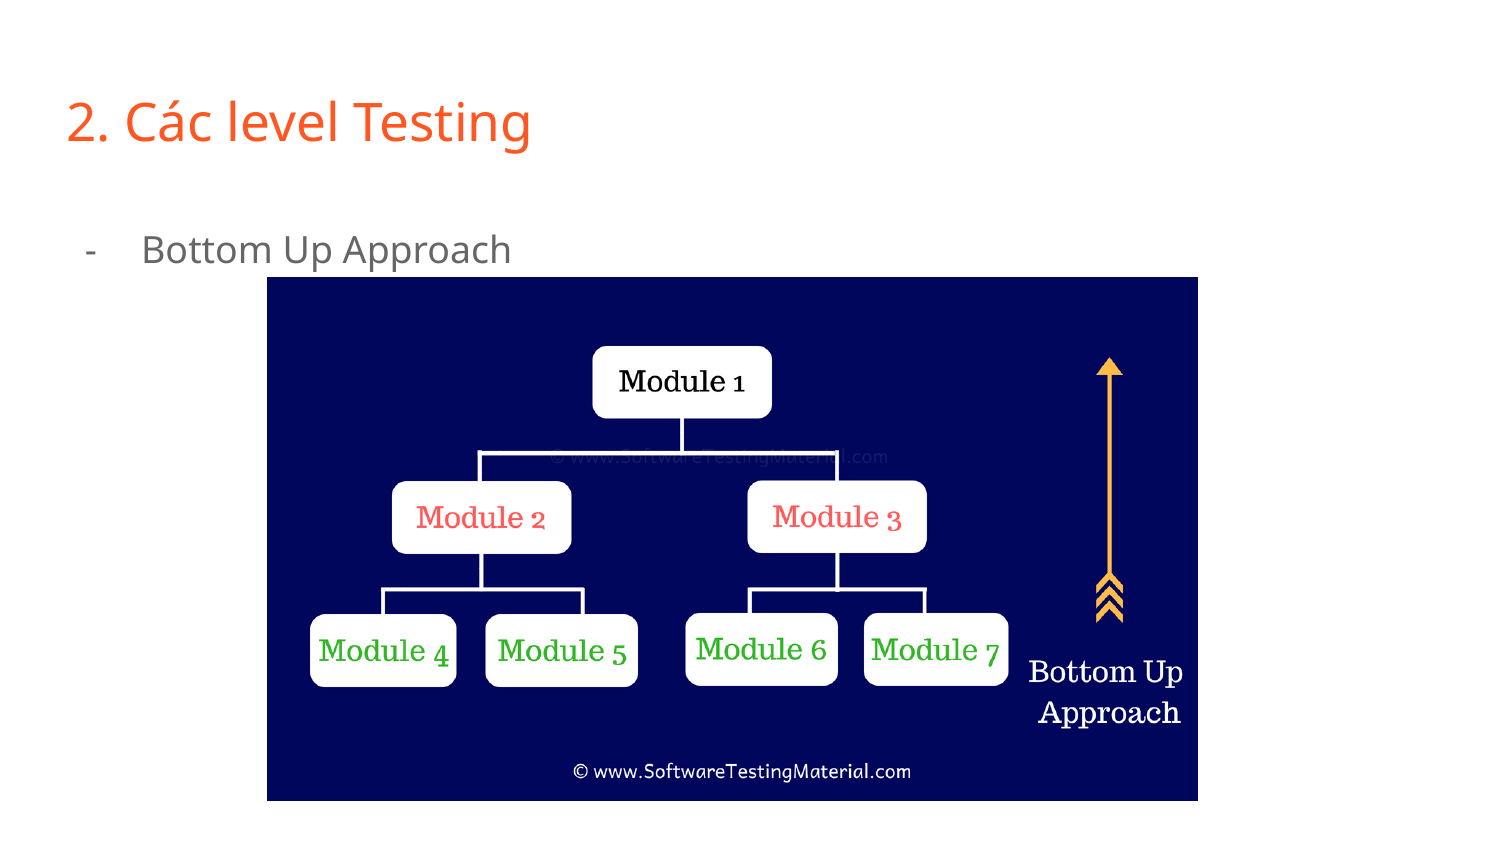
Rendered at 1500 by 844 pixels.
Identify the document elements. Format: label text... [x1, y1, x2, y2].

list Bottom Up Approach [51, 189, 1449, 750]
title 2. Các level Testing [51, 72, 1449, 167]
picture [266, 277, 1198, 802]
